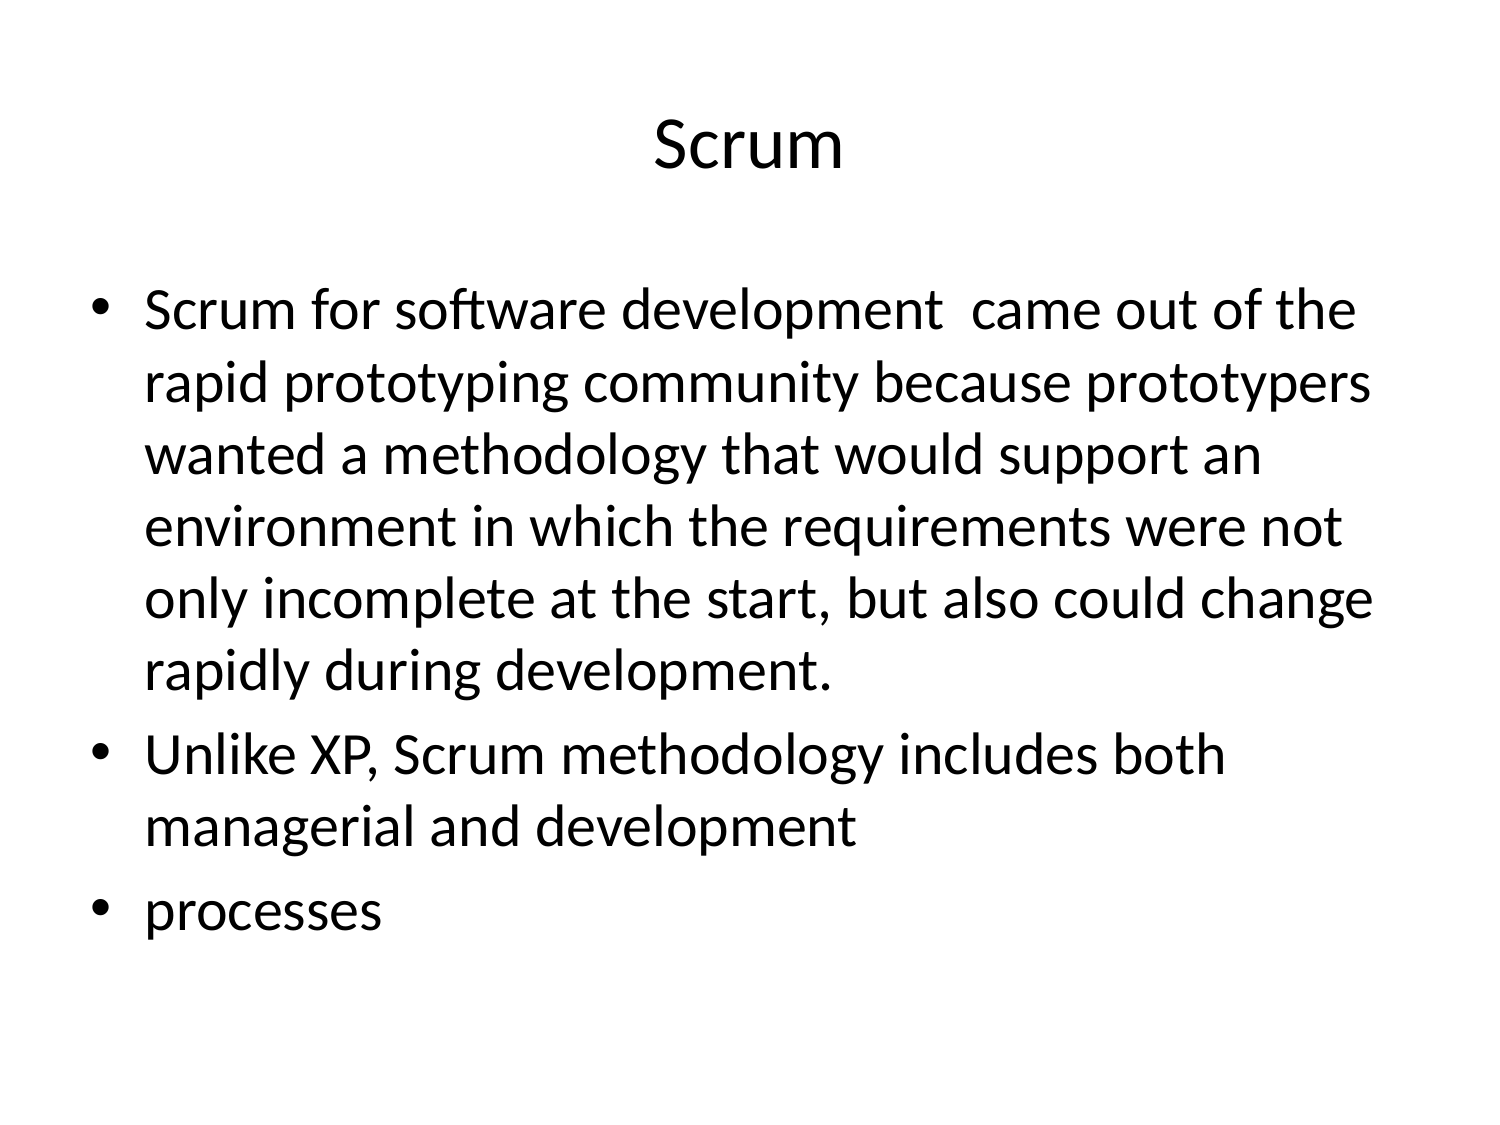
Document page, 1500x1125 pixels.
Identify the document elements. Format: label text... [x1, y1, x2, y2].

title Scrum [75, 45, 1425, 233]
list Scrum for software development came out of the rapid prototyping community because prototypers wanted a methodology that would support an environment in which the requirements were not only incomplete at the start, but also could change rapidly during development. Unlike XP, Scrum methodology includes both managerial and development processes [75, 262, 1425, 1005]
